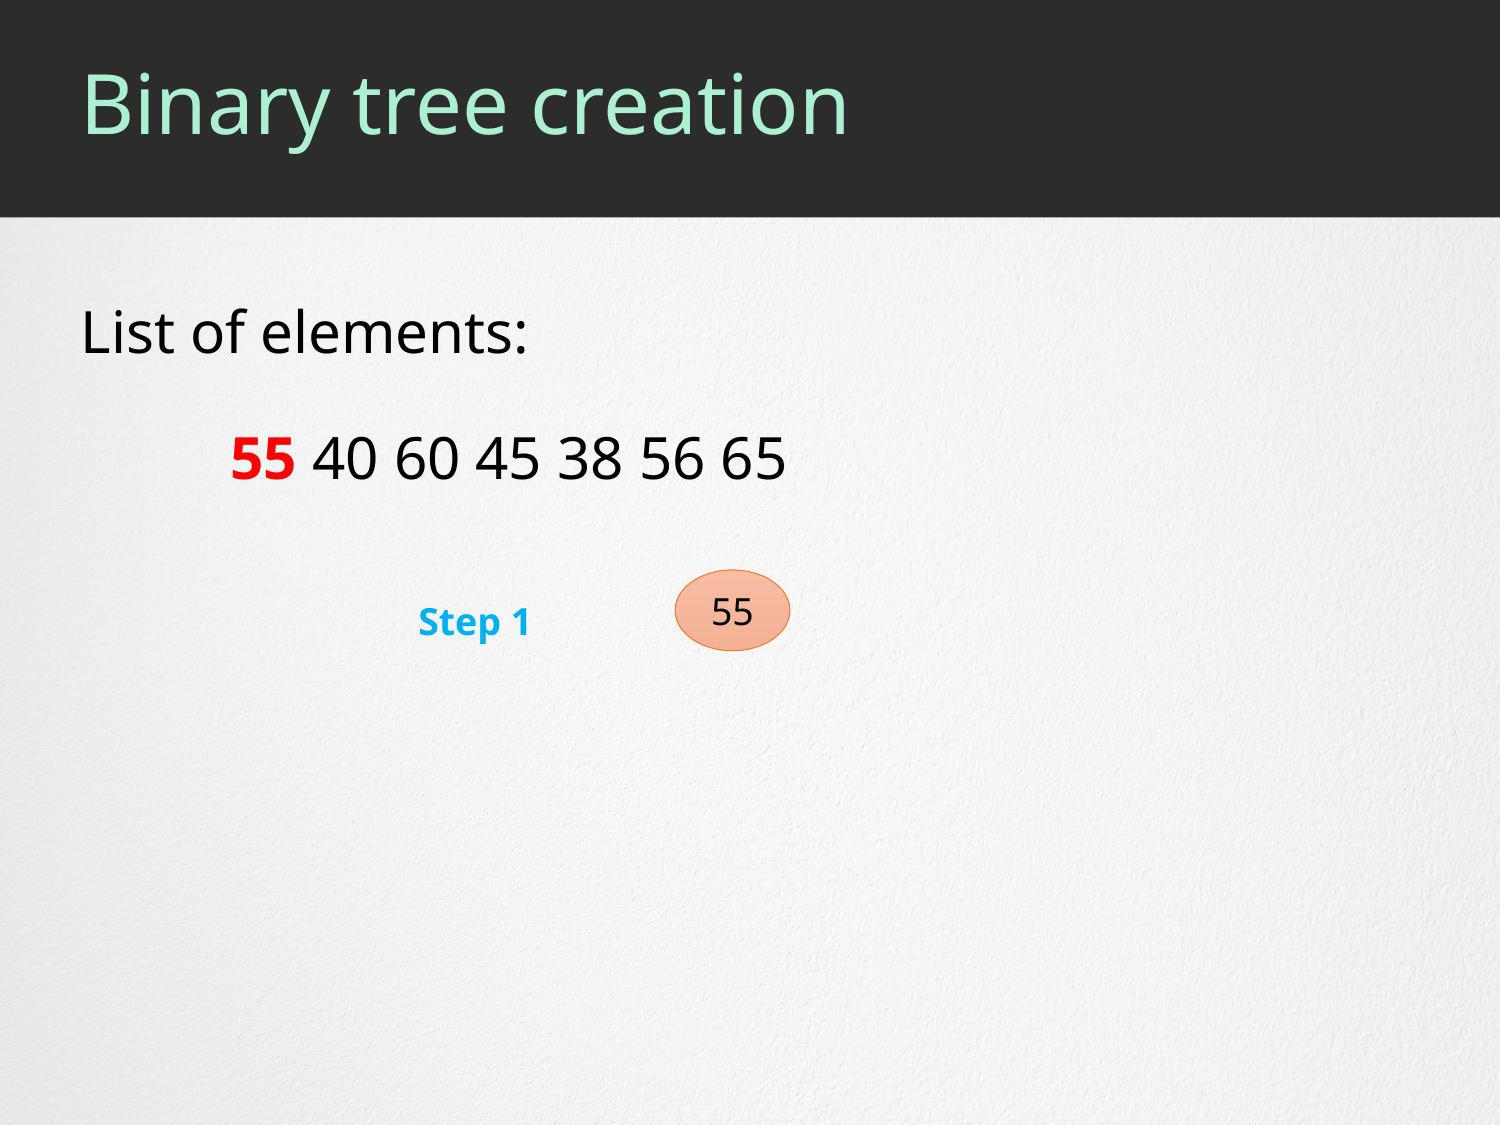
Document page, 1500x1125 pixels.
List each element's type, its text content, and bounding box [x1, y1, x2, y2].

title Binary tree creation [65, 0, 1500, 216]
list List of elements: 55 40 60 45 38 56 65 [65, 253, 1466, 1094]
text_box 55 [674, 569, 791, 652]
text_box Step 1 [403, 590, 562, 650]
